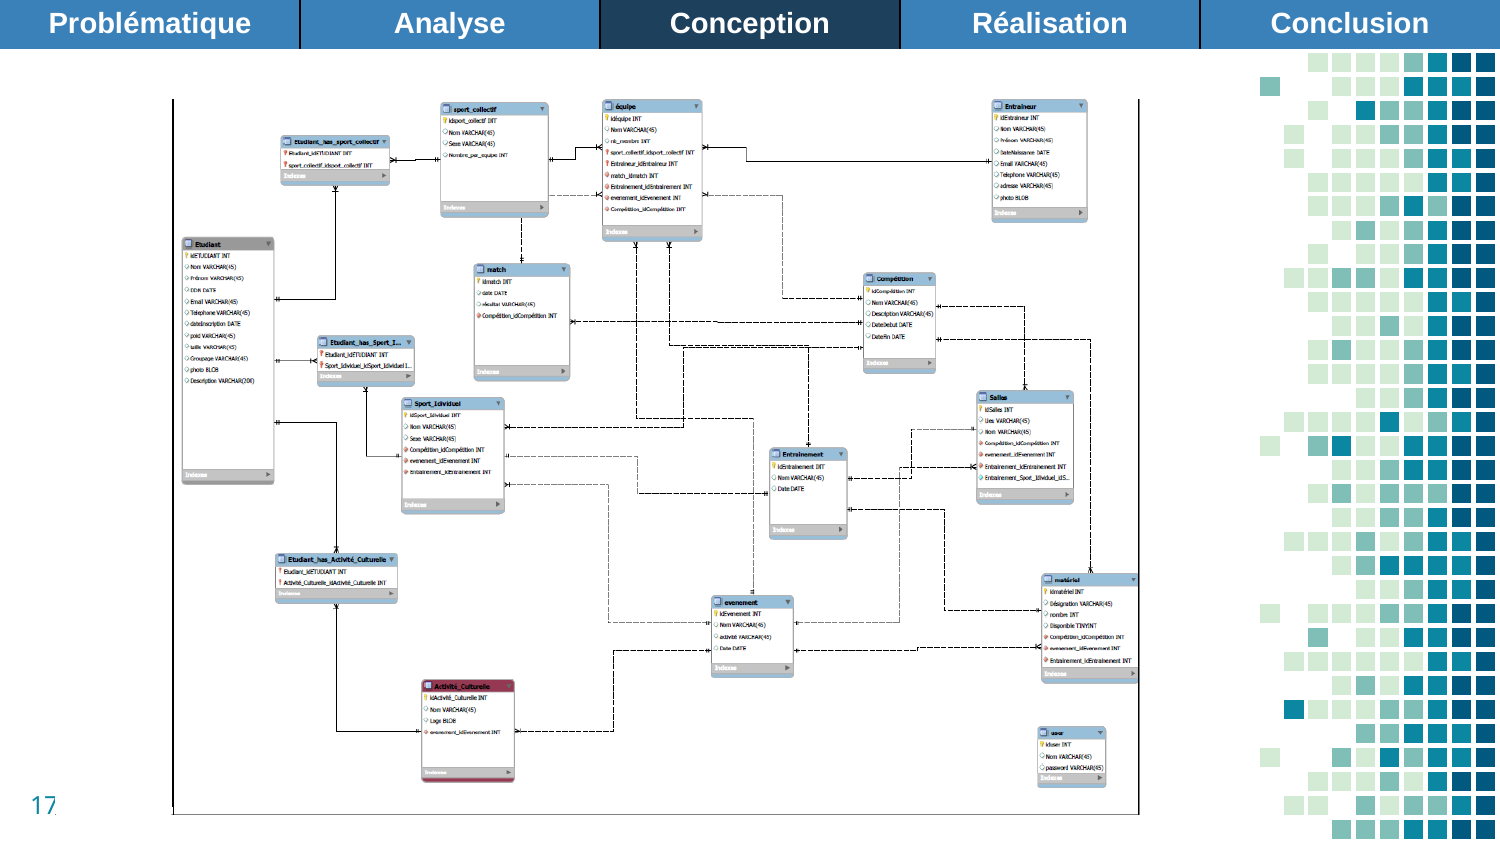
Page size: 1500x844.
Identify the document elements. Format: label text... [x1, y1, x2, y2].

table_header Problématique [0, 0, 299, 49]
table_header Conception [601, 0, 899, 49]
slide_number 17 [15, 774, 105, 839]
table_header Analyse [301, 0, 599, 49]
table_header Conclusion [1201, 0, 1500, 49]
table_header Réalisation [901, 0, 1199, 49]
picture [55, 99, 1257, 816]
